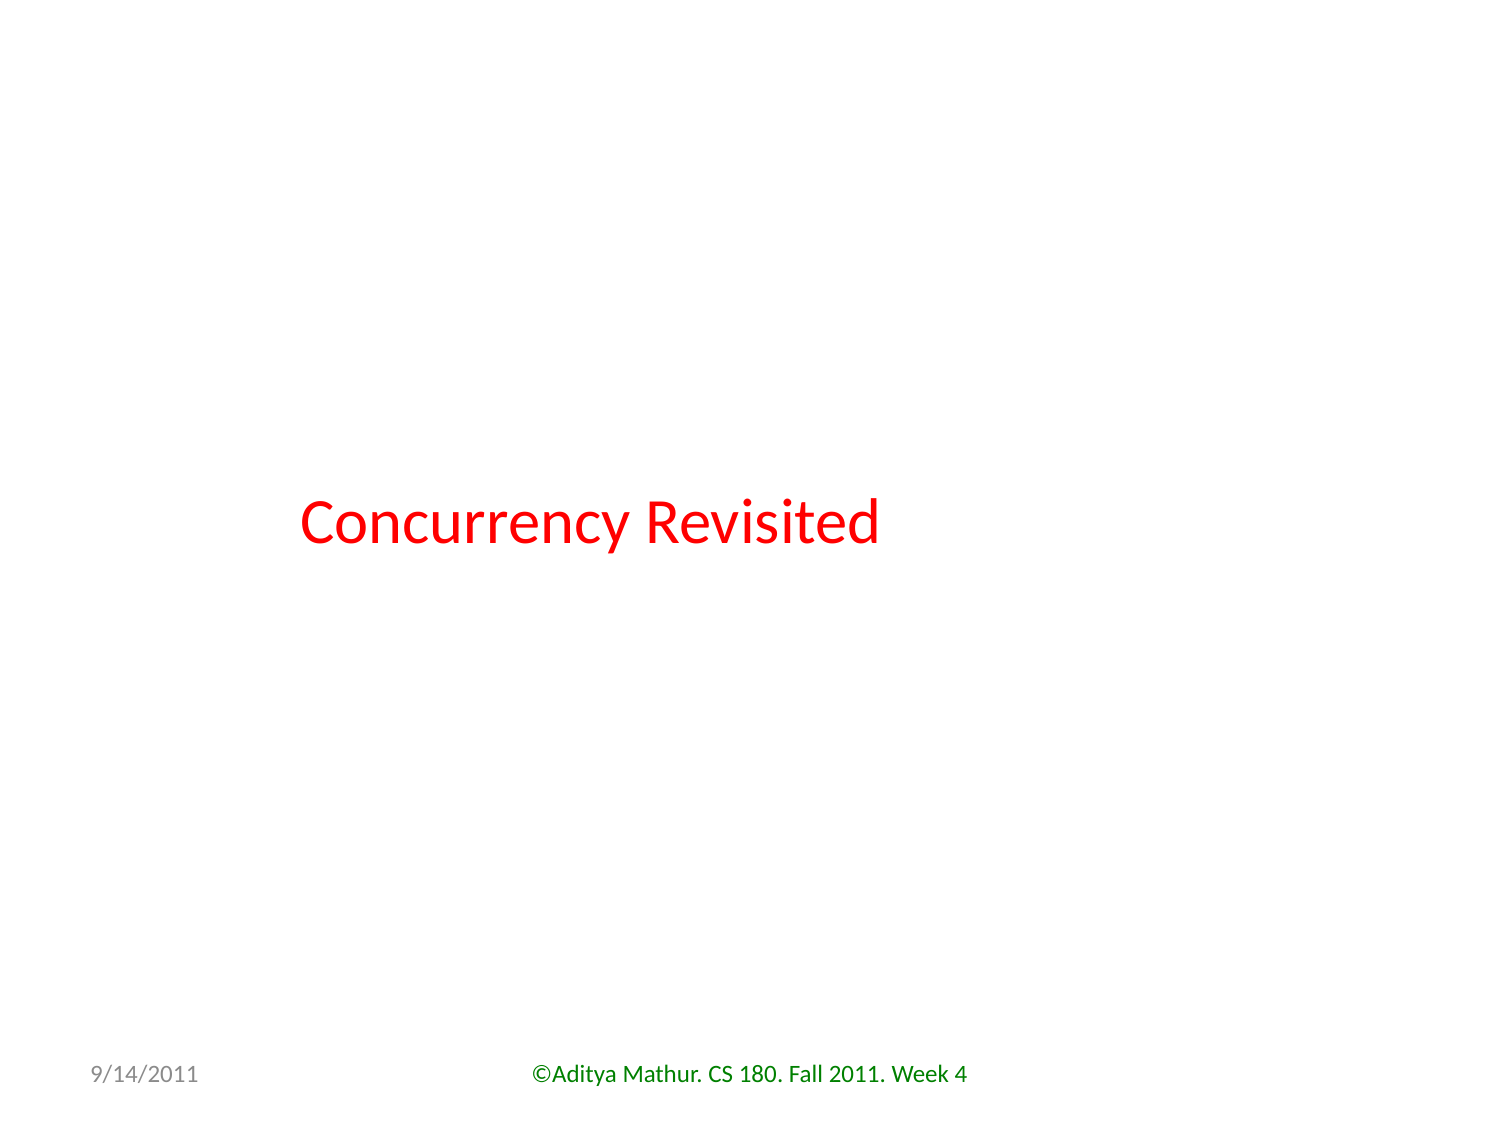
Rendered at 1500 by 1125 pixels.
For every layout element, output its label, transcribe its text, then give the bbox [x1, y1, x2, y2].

footer ©Aditya Mathur. CS 180. Fall 2011. Week 4 [512, 1042, 988, 1103]
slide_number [75, 1042, 425, 1103]
text_box Concurrency Revisited [285, 471, 1014, 609]
